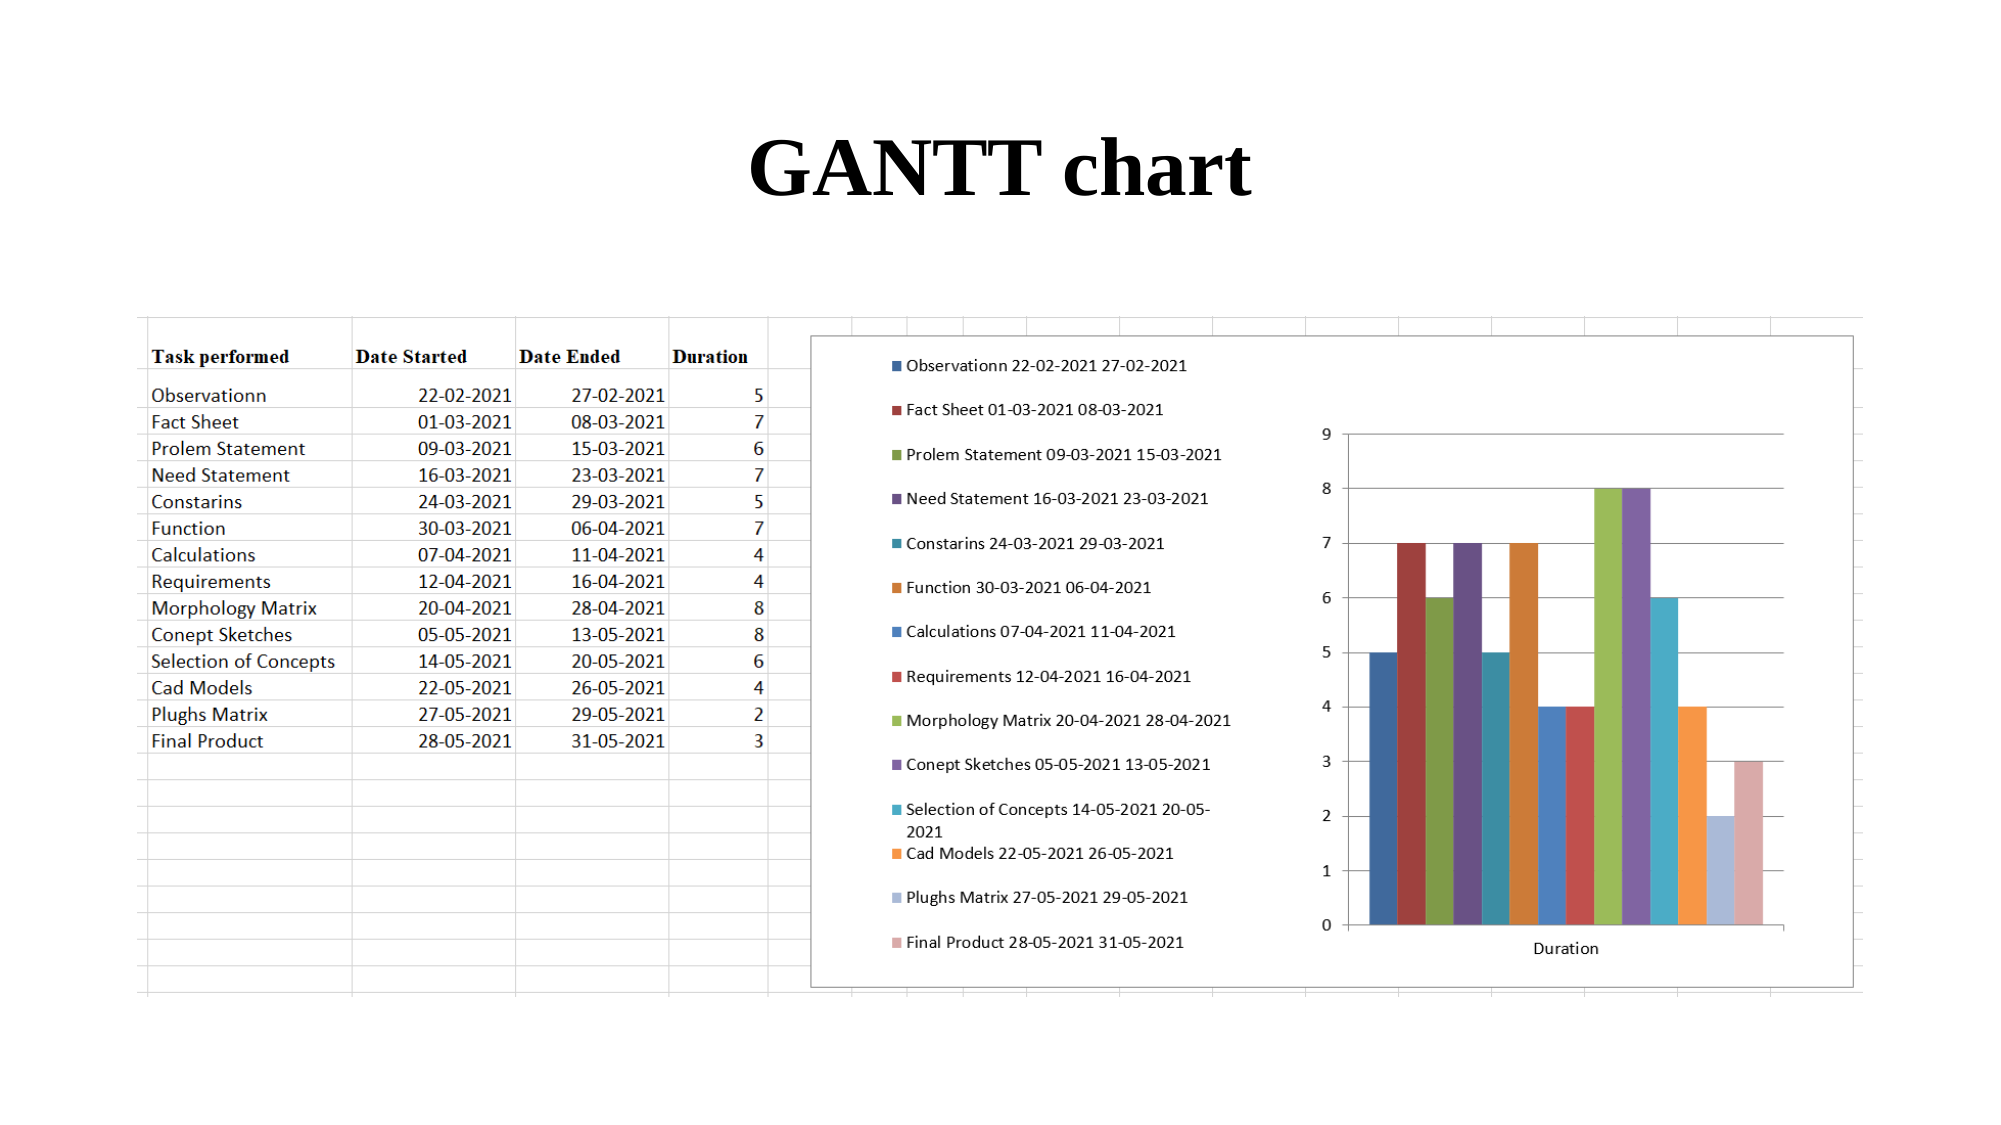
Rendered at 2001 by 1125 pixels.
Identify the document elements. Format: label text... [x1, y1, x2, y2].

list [137, 316, 1863, 997]
title GANTT chart [137, 59, 1863, 278]
